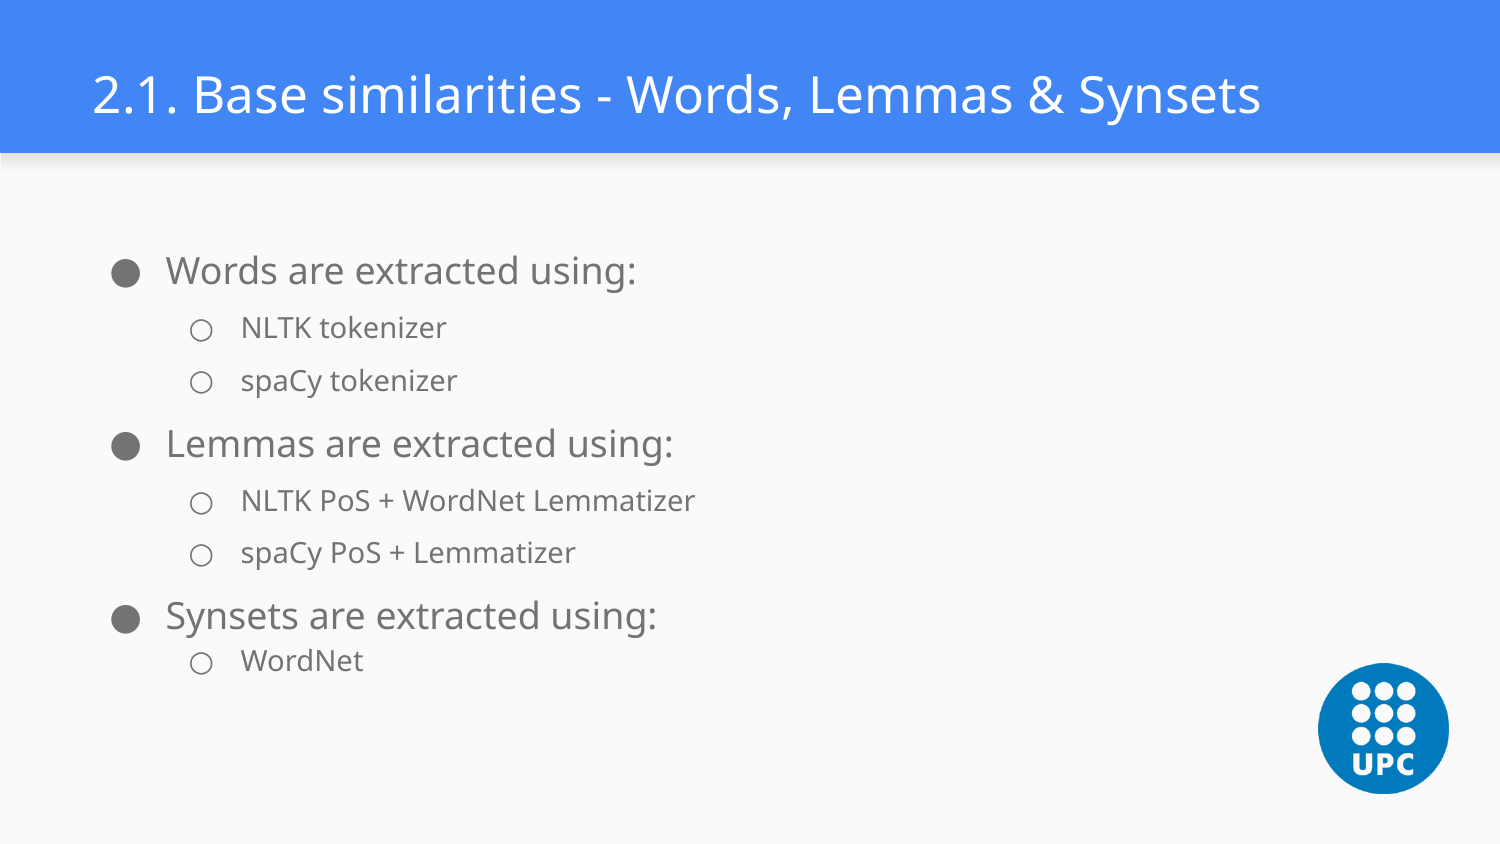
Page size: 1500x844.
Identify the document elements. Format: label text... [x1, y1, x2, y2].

list Words are extracted using: NLTK tokenizer spaCy tokenizer Lemmas are extracted using: NLTK PoS + WordNet Lemmatizer spaCy PoS + Lemmatizer Synsets are extracted using: WordNet [75, 209, 1425, 762]
picture [1317, 663, 1450, 794]
title 2.1. Base similarities - Words, Lemmas & Synsets [77, 12, 1427, 139]
